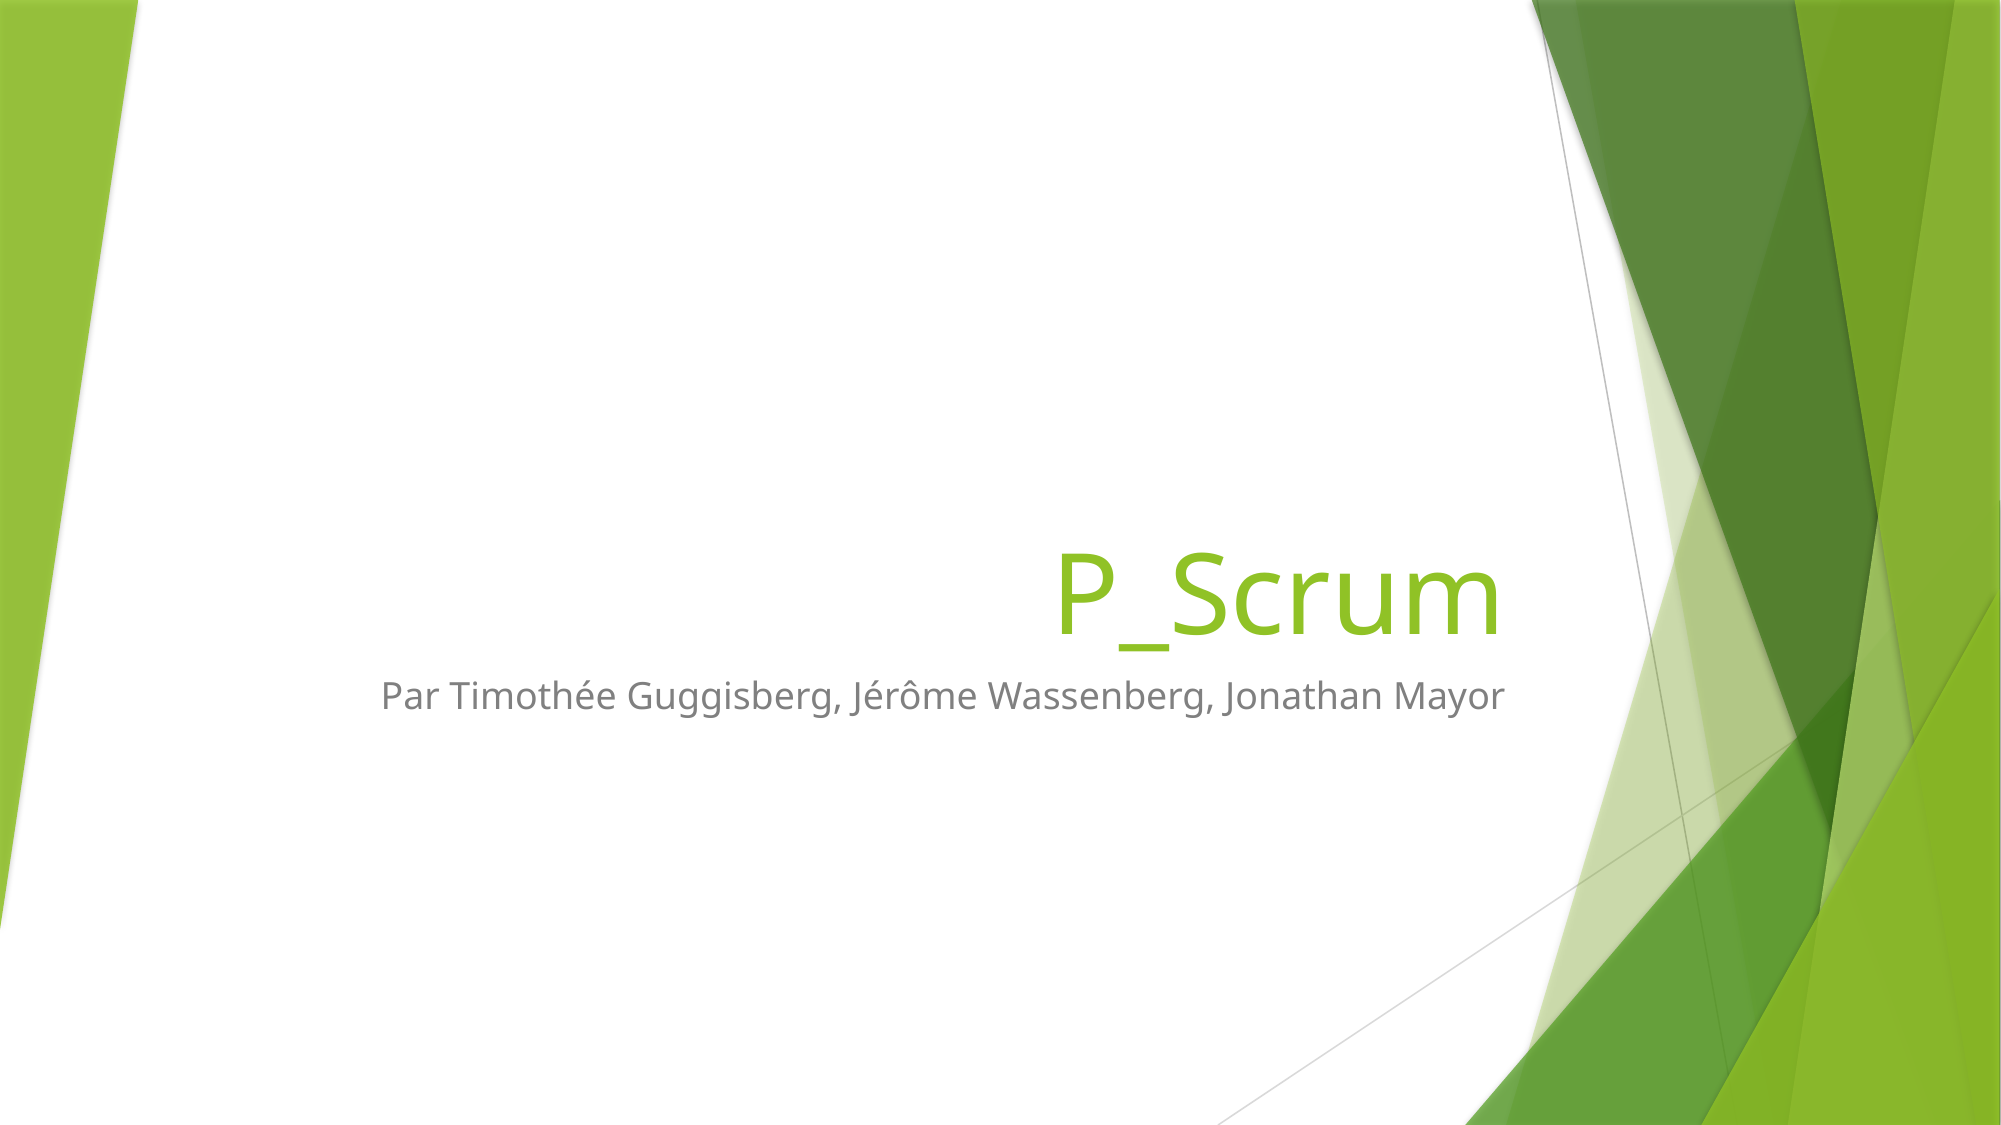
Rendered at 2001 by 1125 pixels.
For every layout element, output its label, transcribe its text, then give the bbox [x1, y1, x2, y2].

subtitle Par Timothée Guggisberg, Jérôme Wassenberg, Jonathan Mayor [247, 664, 1522, 845]
title P_Scrum [247, 394, 1522, 664]
